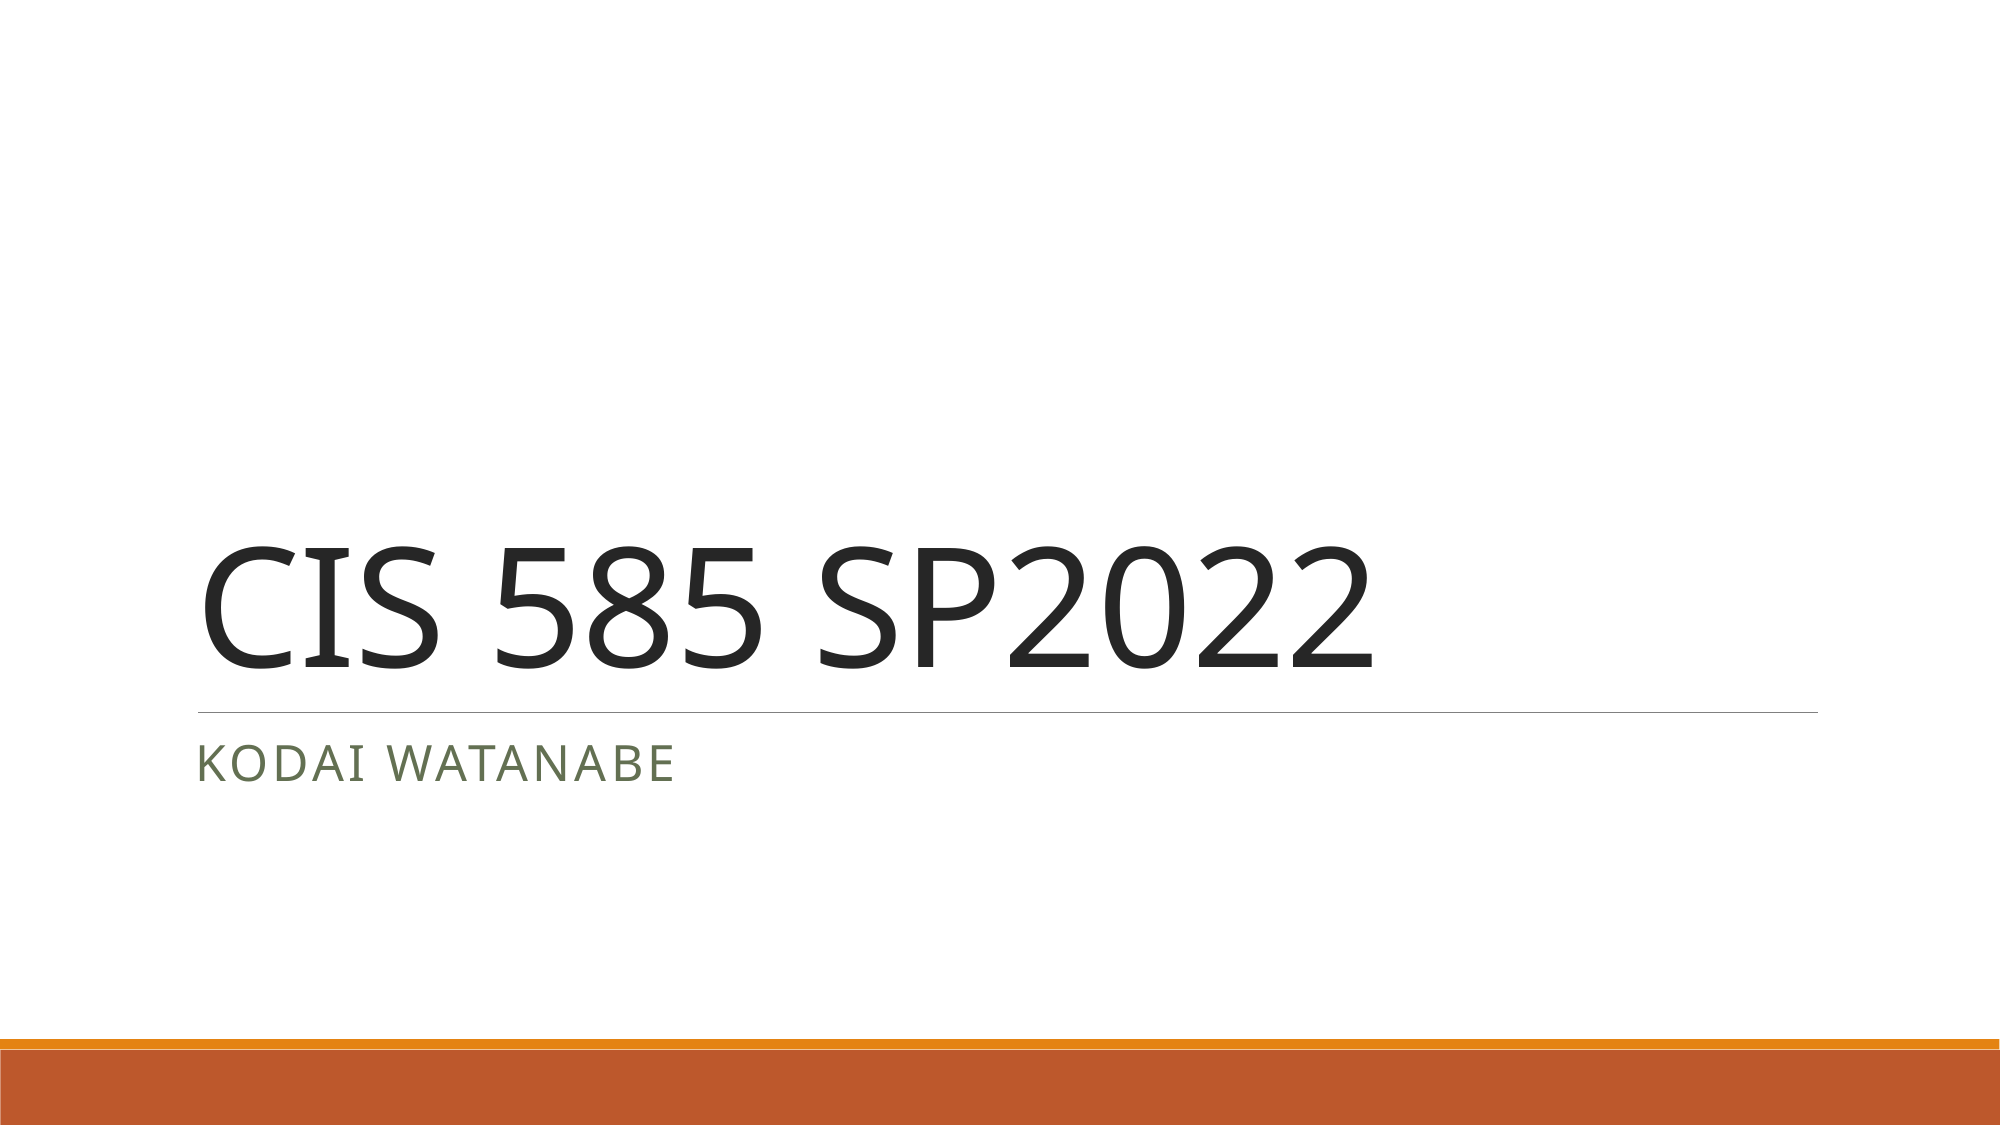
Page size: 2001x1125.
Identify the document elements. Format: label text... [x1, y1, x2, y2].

title CIS 585 SP2022 [180, 124, 1830, 710]
subtitle Kodai Watanabe [180, 730, 1831, 919]
